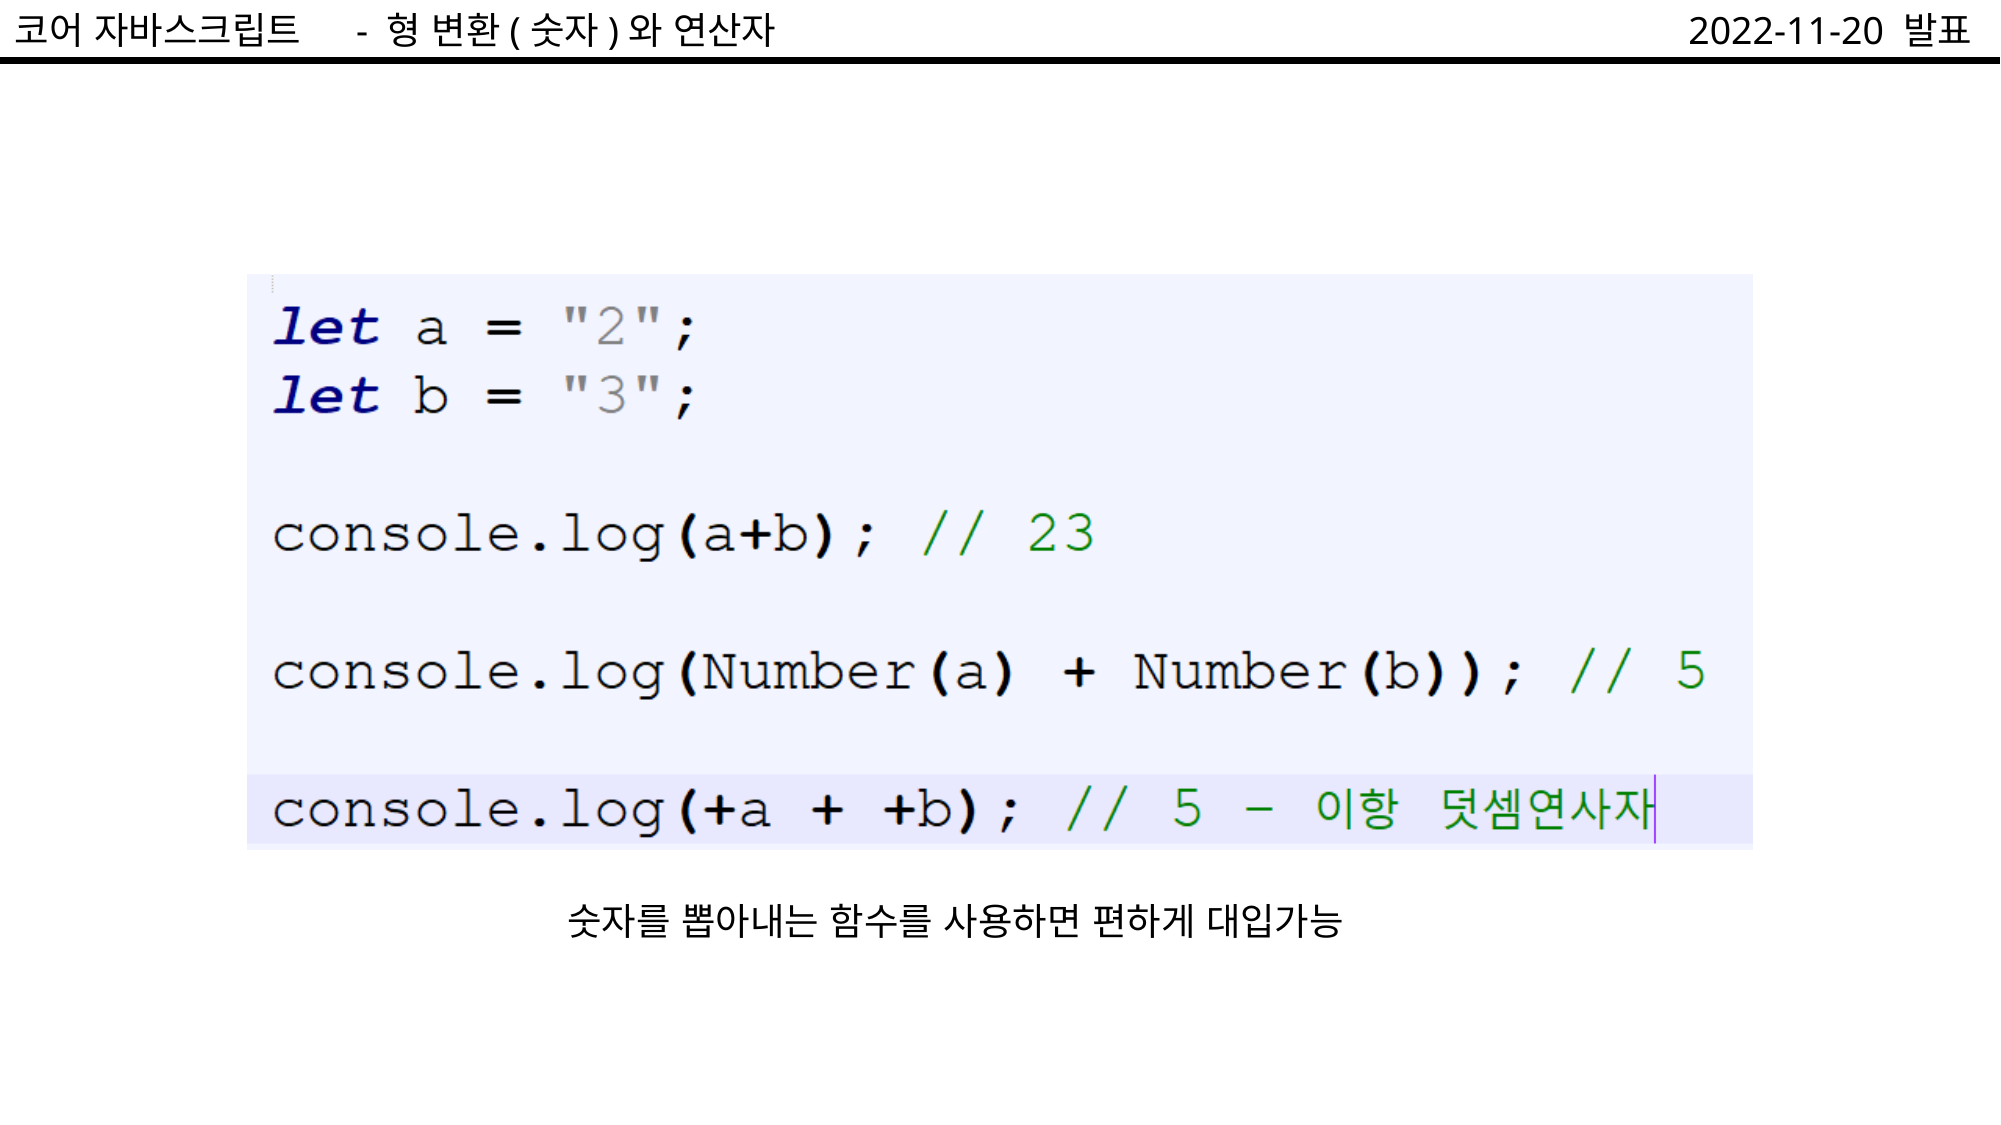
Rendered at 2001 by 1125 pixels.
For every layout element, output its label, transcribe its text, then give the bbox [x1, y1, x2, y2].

text_box 숫자를 뽑아내는 함수를 사용하면 편하게 대입가능 [552, 890, 1448, 951]
picture [247, 274, 1753, 850]
text_box - 형 변환(숫자)와 연산자 [341, 0, 807, 60]
